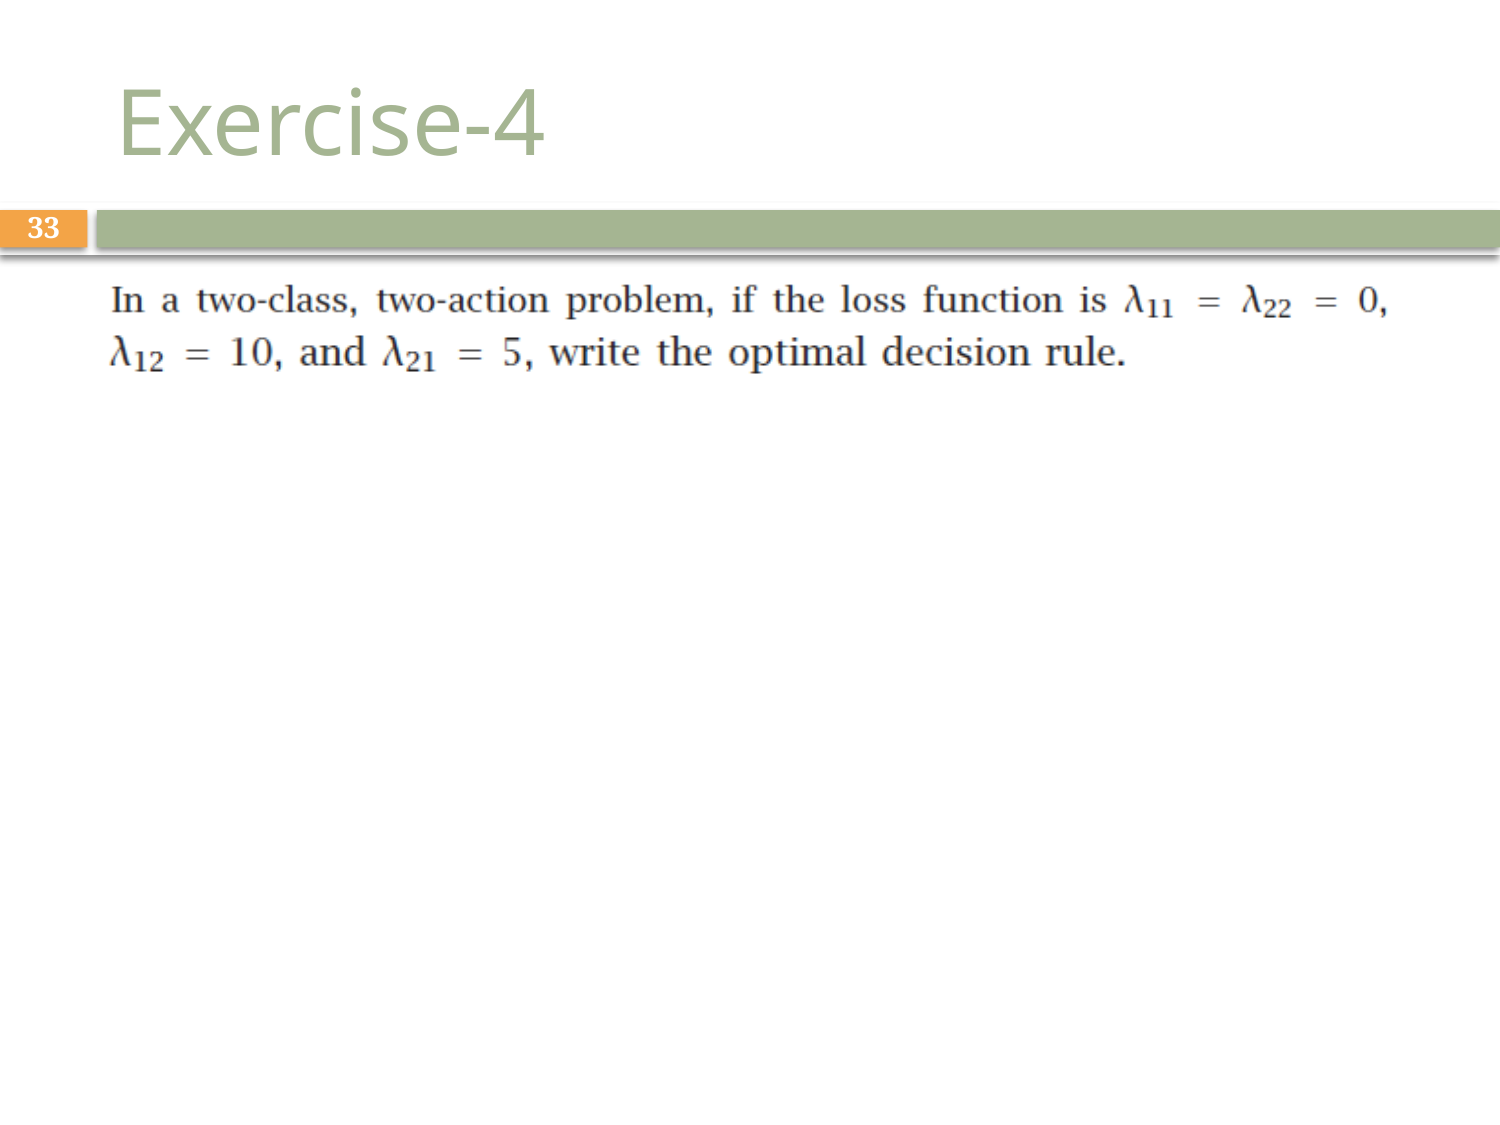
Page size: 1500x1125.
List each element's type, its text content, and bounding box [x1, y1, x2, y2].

picture [100, 278, 1402, 327]
slide_number 33 [0, 208, 88, 249]
title Exercise-4 [100, 37, 1438, 200]
picture [100, 329, 1133, 378]
